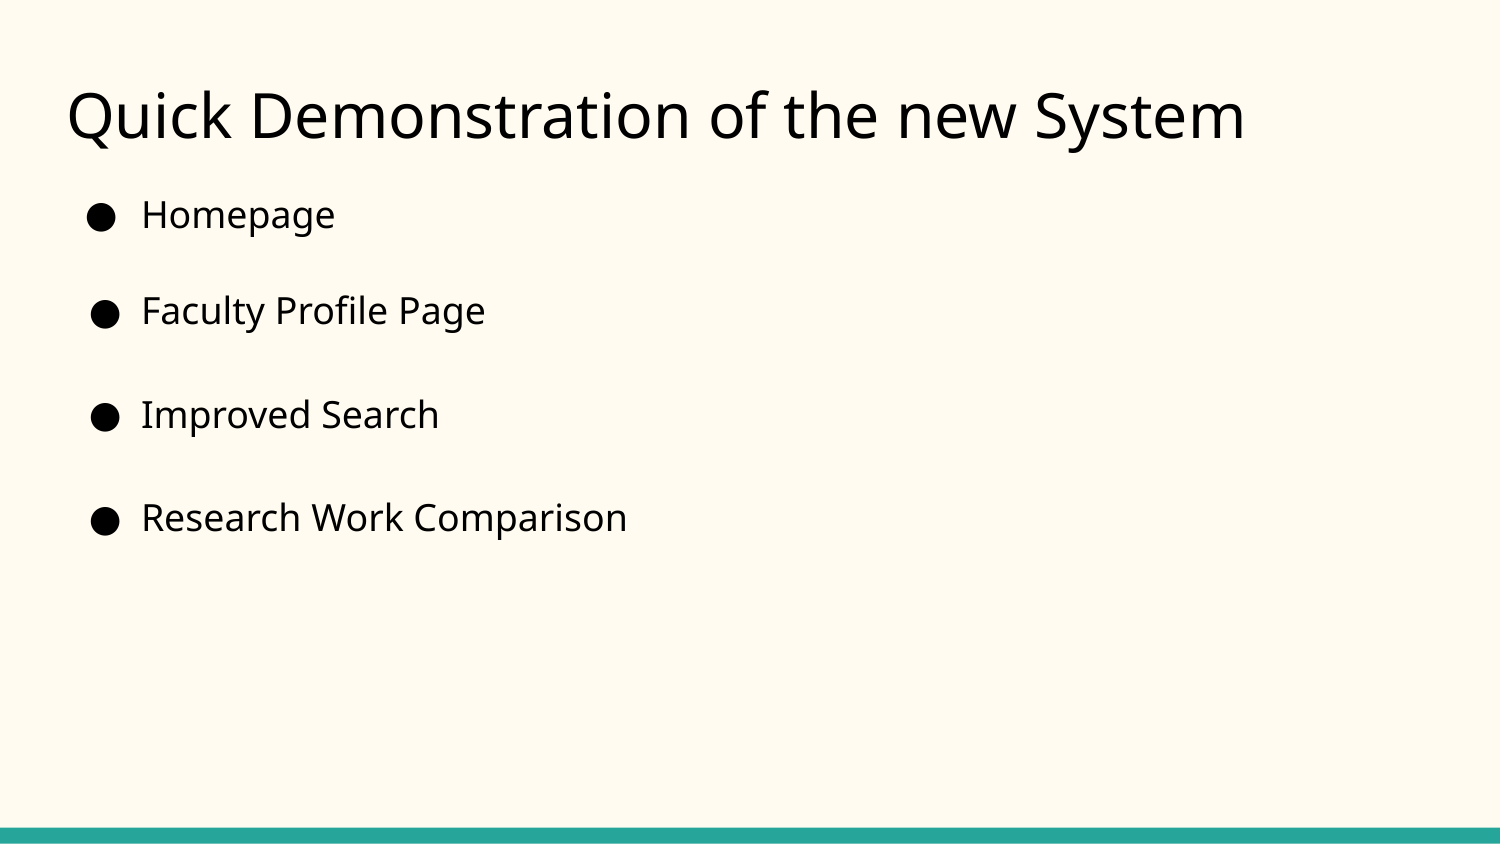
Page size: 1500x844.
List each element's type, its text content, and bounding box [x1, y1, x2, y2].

title Quick Demonstration of the new System [51, 60, 1449, 162]
list Homepage Faculty Profile Page Improved Search Research Work Comparison [51, 169, 1449, 727]
